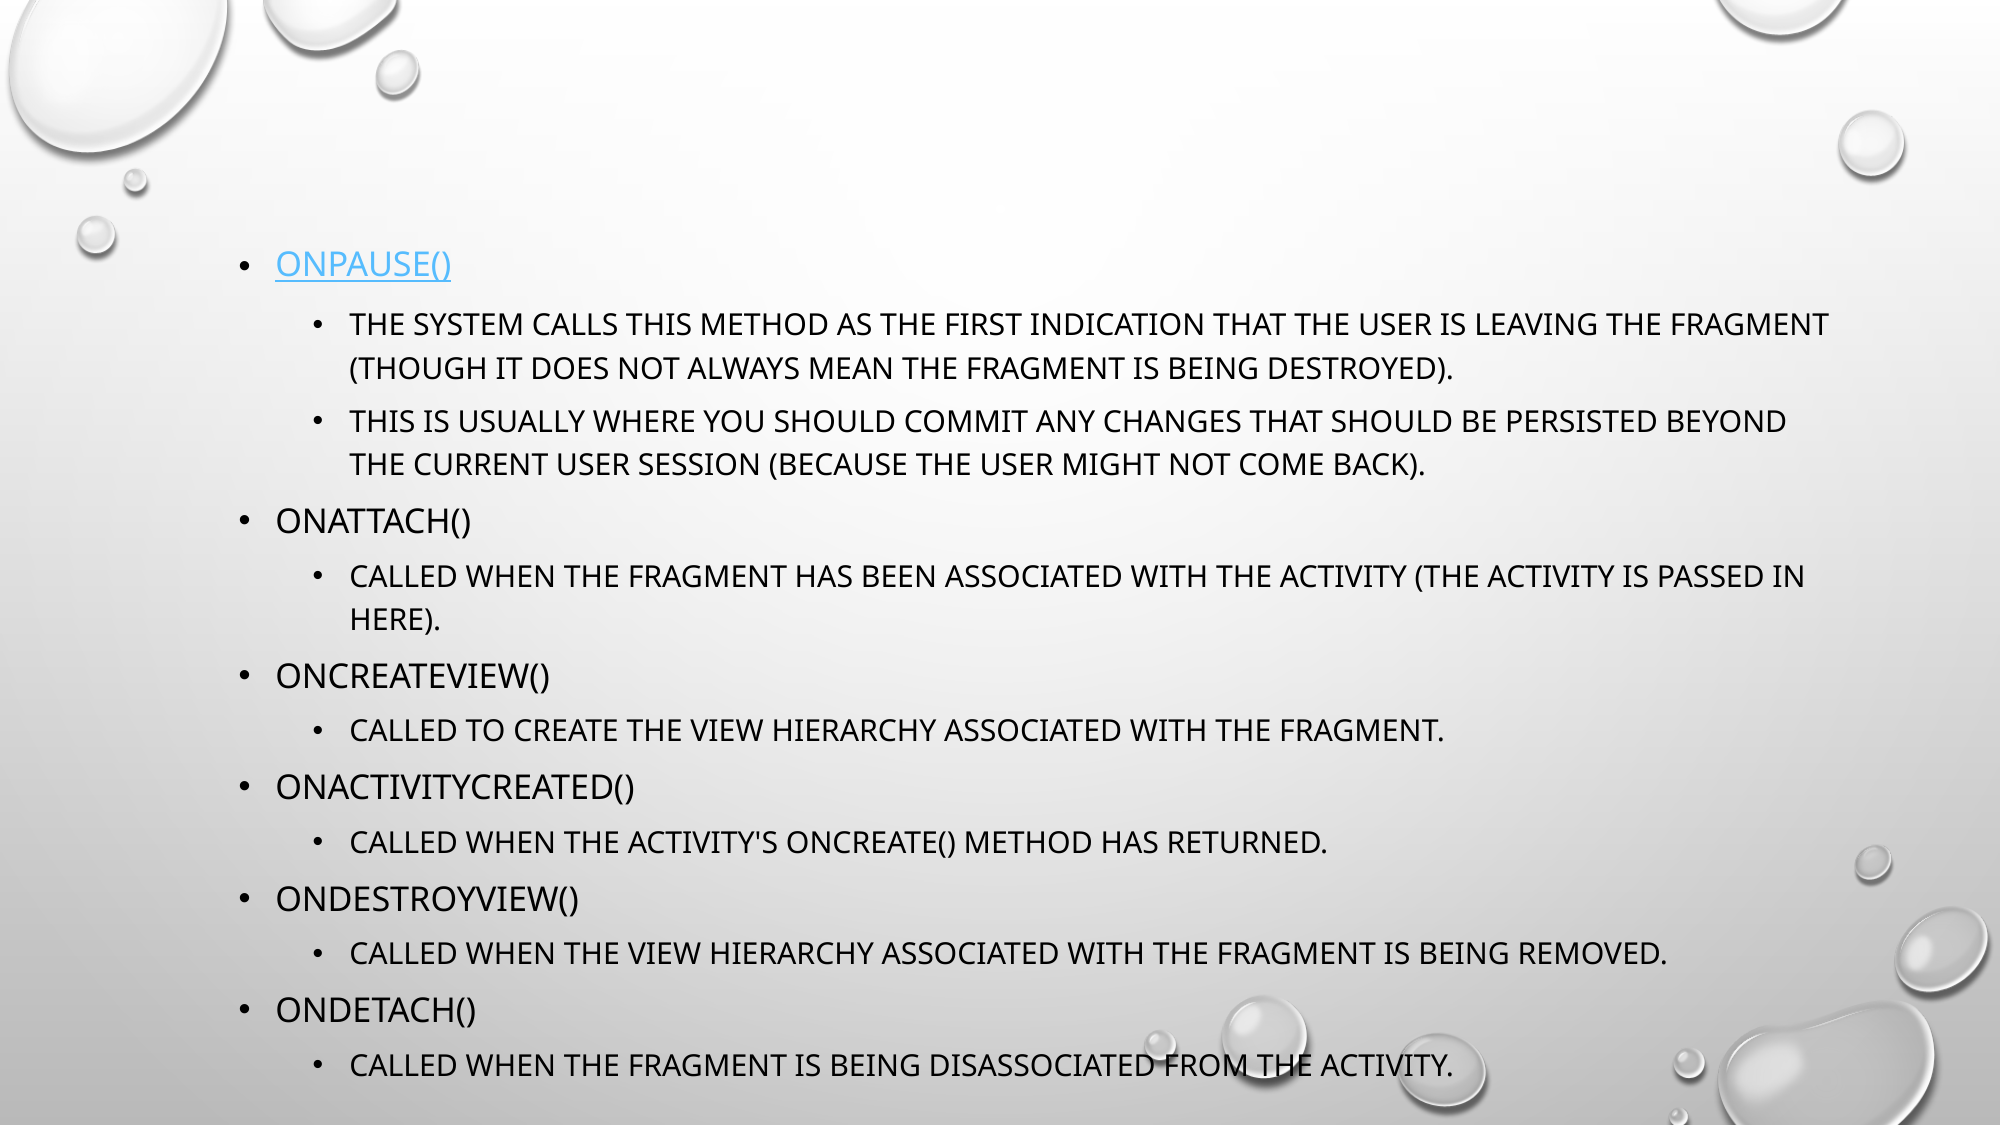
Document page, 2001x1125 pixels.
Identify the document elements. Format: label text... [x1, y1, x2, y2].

picture [0, 0, 2000, 1125]
list onPause() The system calls this method as the first indication that the user is leaving the fragment (though it does not always mean the fragment is being destroyed). This is usually where you should commit any changes that should be persisted beyond the current user session (because the user might not come back). onAttach() Called when the fragment has been associated with the activity (the Activity is passed in here). onCreateView() Called to create the view hierarchy associated with the fragment. onActivityCreated() Called when the activity's onCreate() method has returned. onDestroyView() Called when the view hierarchy associated with the fragment is being removed. onDetach() Called when the fragment is being disassociated from the activity. [149, 226, 1850, 1092]
